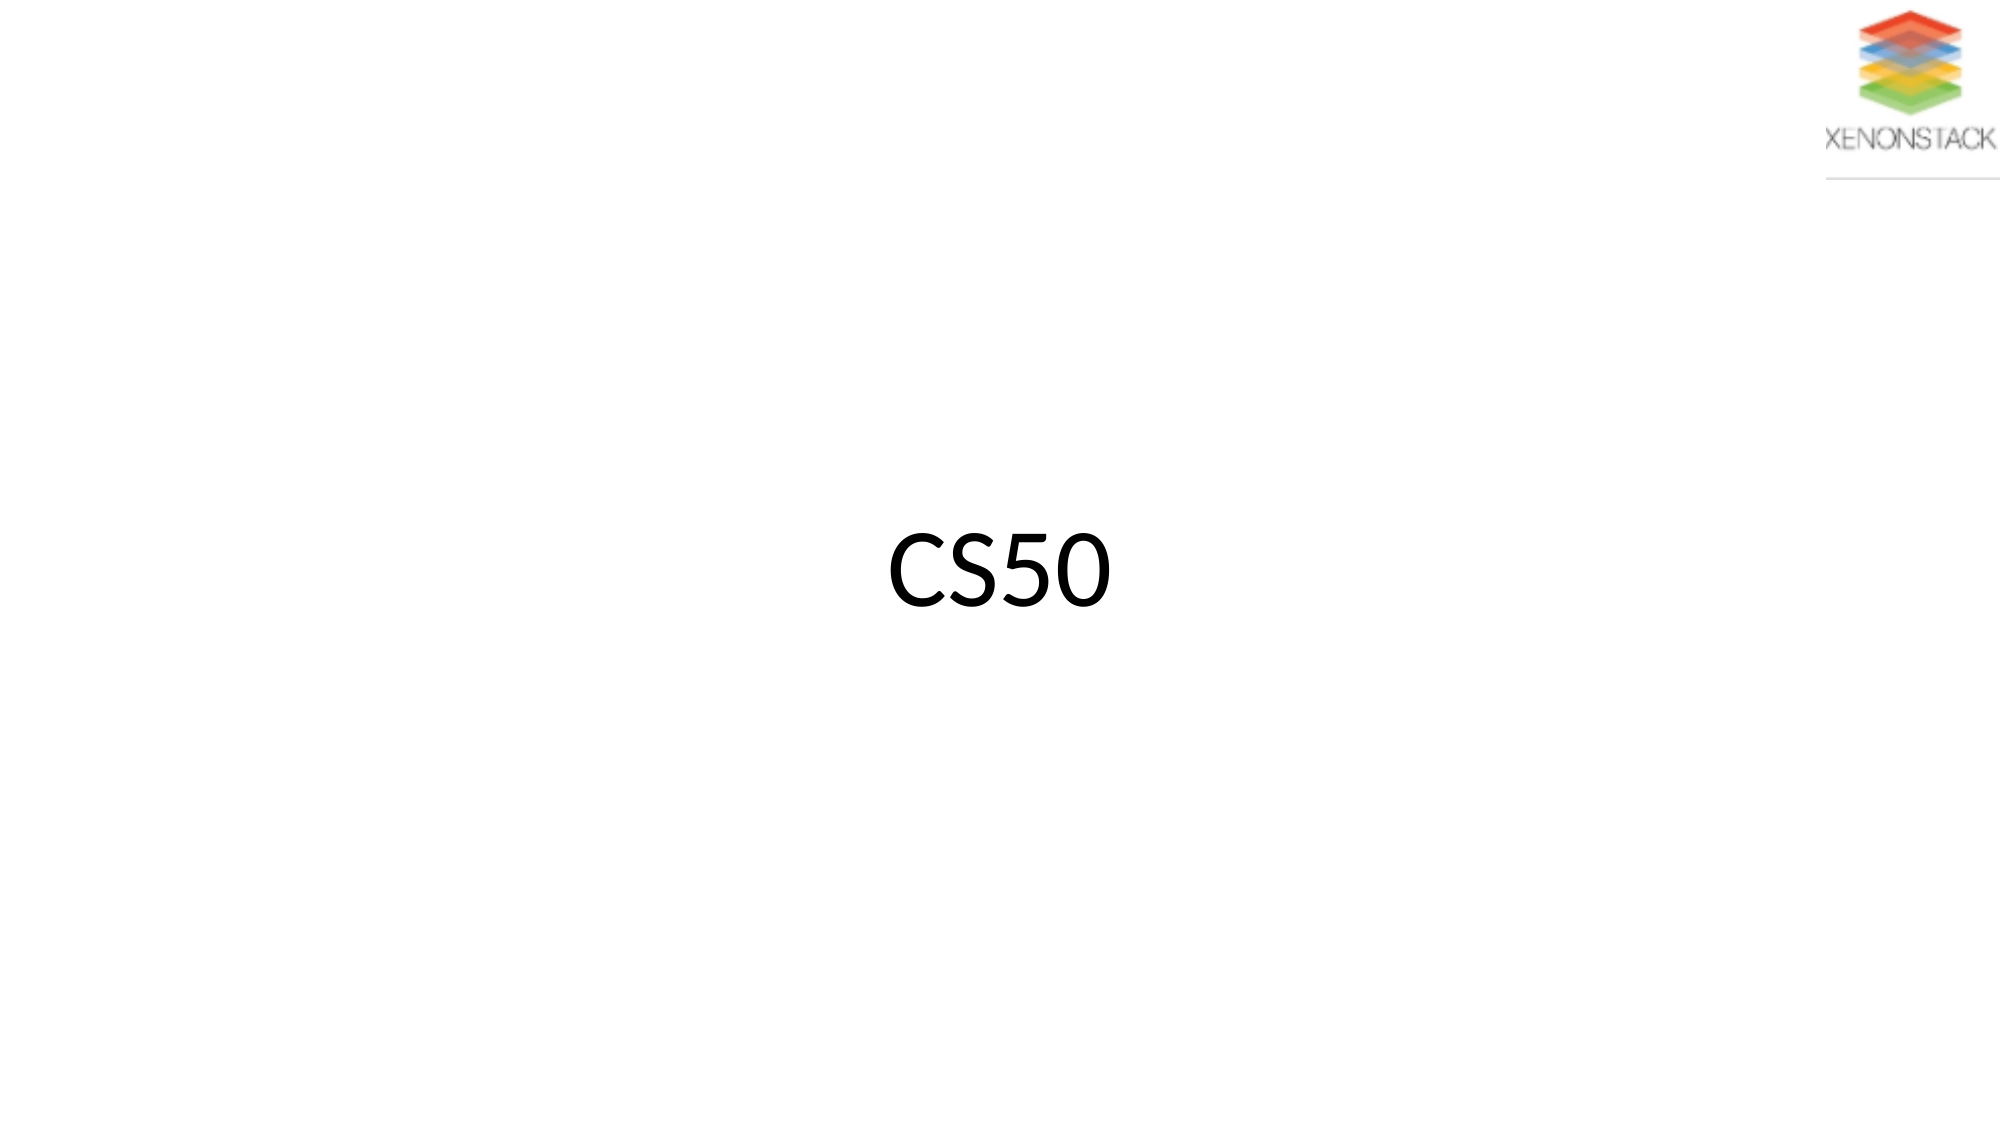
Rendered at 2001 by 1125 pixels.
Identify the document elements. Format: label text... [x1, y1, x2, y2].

picture [1826, 0, 2000, 180]
text_box CS50 [872, 486, 1128, 637]
